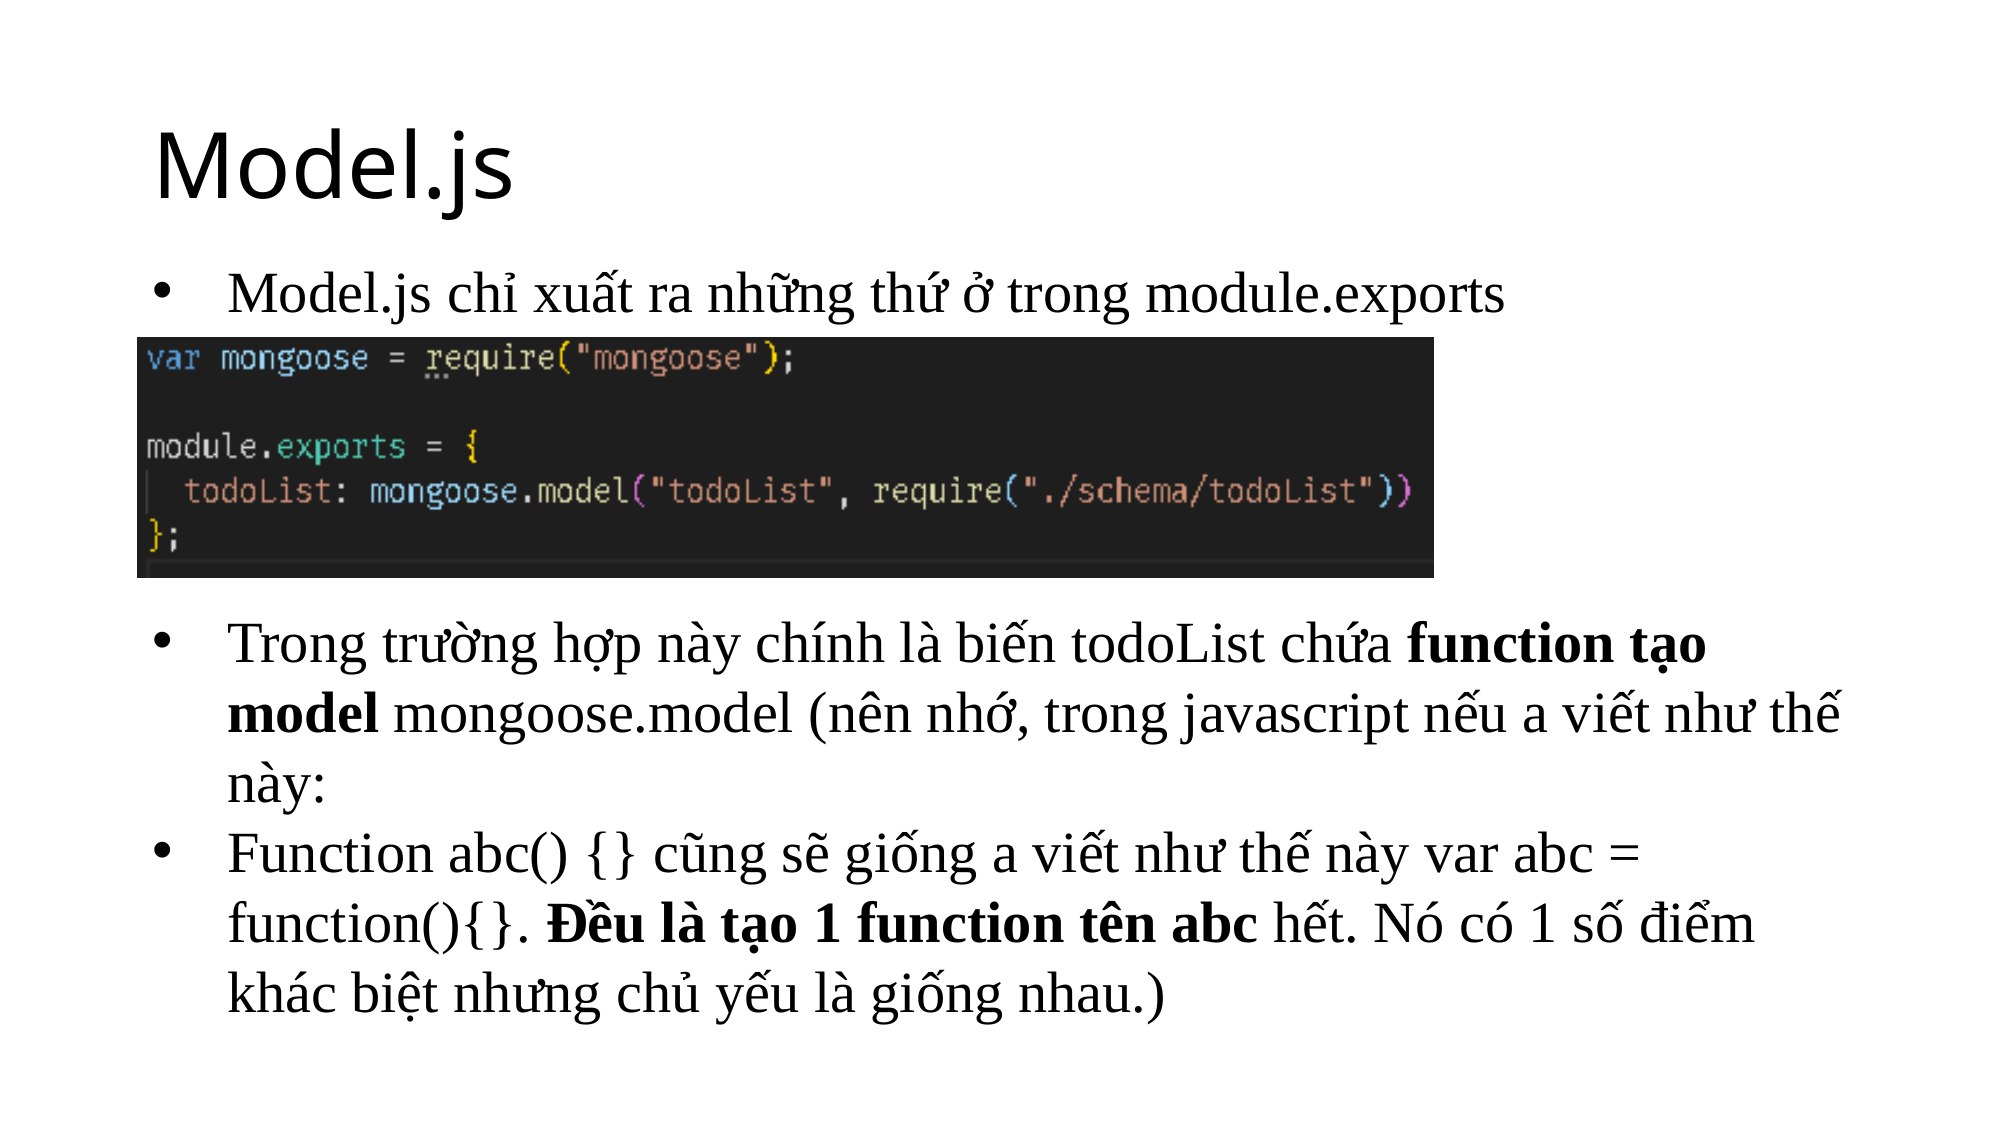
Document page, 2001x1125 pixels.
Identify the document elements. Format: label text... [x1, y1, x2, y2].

text_box Model.js chỉ xuất ra những thứ ở trong module.exports Trong trường hợp này chính là biến todoList chứa function tạo model mongoose.model (nên nhớ, trong javascript nếu a viết như thế này: Function abc() {} cũng sẽ giống a viết như thế này var abc = function(){}. Đều là tạo 1 function tên abc hết. Nó có 1 số điểm khác biệt nhưng chủ yếu là giống nhau.) [137, 246, 1863, 1032]
title Model.js [137, 59, 1863, 246]
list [137, 337, 1434, 578]
